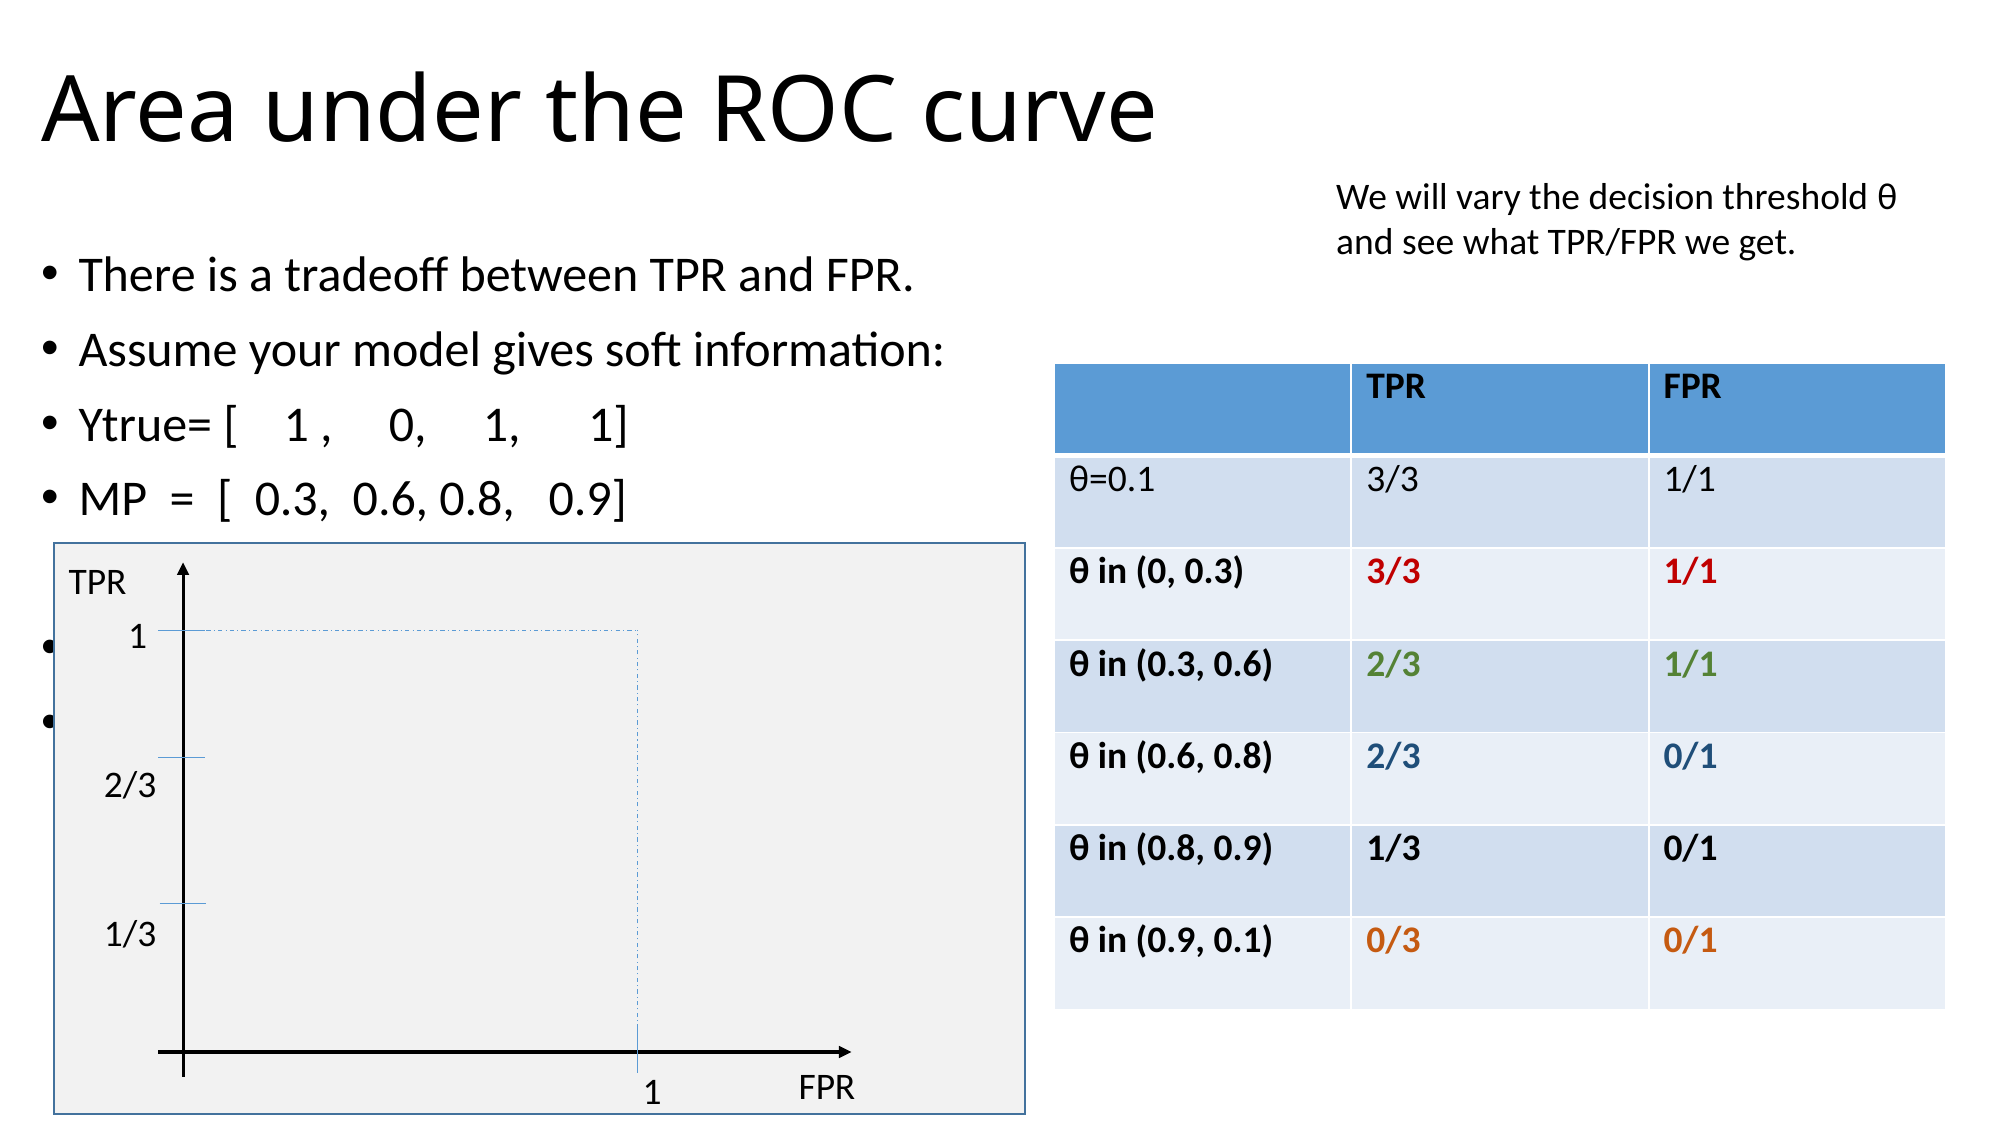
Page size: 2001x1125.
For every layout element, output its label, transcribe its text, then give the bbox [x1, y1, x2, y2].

text_box TPR [53, 549, 170, 610]
table_cell 1/1 [1650, 549, 1945, 639]
table_cell θ in (0.6, 0.8) [1055, 733, 1350, 824]
table_cell 0/1 [1650, 826, 1945, 916]
text_box We will vary the decision threshold θ and see what TPR/FPR we get. [1321, 164, 1920, 315]
text_box 2/3 [89, 752, 183, 813]
table_cell 1/1 [1650, 641, 1945, 732]
table_cell 3/3 [1352, 549, 1648, 639]
table_cell θ in (0.9, 0.1) [1055, 918, 1350, 1009]
table_cell 0/1 [1650, 733, 1945, 824]
text_box 1/3 [89, 901, 183, 961]
table_header FPR [1650, 364, 1945, 453]
text_box FPR [783, 1054, 900, 1115]
table_cell 0/3 [1352, 918, 1648, 1009]
table_cell θ in (0.3, 0.6) [1055, 641, 1350, 732]
table_cell θ in (0, 0.3) [1055, 549, 1350, 639]
title Area under the ROC curve [25, 3, 1751, 221]
table_cell 2/3 [1352, 641, 1648, 732]
table_cell 3/3 [1352, 458, 1648, 547]
table_cell 1/3 [1352, 826, 1648, 916]
text_box 1 [113, 604, 183, 664]
table_header TPR [1352, 364, 1648, 453]
table_cell 2/3 [1352, 733, 1648, 824]
text_box 1 [184, 604, 192, 630]
table_cell 0/1 [1650, 918, 1945, 1009]
table_cell 1/1 [1650, 458, 1945, 547]
table_cell θ in (0.8, 0.9) [1055, 826, 1350, 916]
list There is a tradeoff between TPR and FPR. Assume your model gives soft information: Ytrue= [ 1 , 0, 1, 1] MP = [ 0.3, 0.6, 0.8, 0.9] Recall/TPR=#correct ones/(# total 1s) FPR= FP/ (# of true 0s) [25, 240, 1119, 955]
table_header [1055, 364, 1350, 453]
text_box [53, 542, 1026, 1115]
text_box 1 [184, 631, 192, 664]
text_box 1 [627, 1059, 706, 1120]
table_cell θ=0.1 [1055, 458, 1350, 547]
